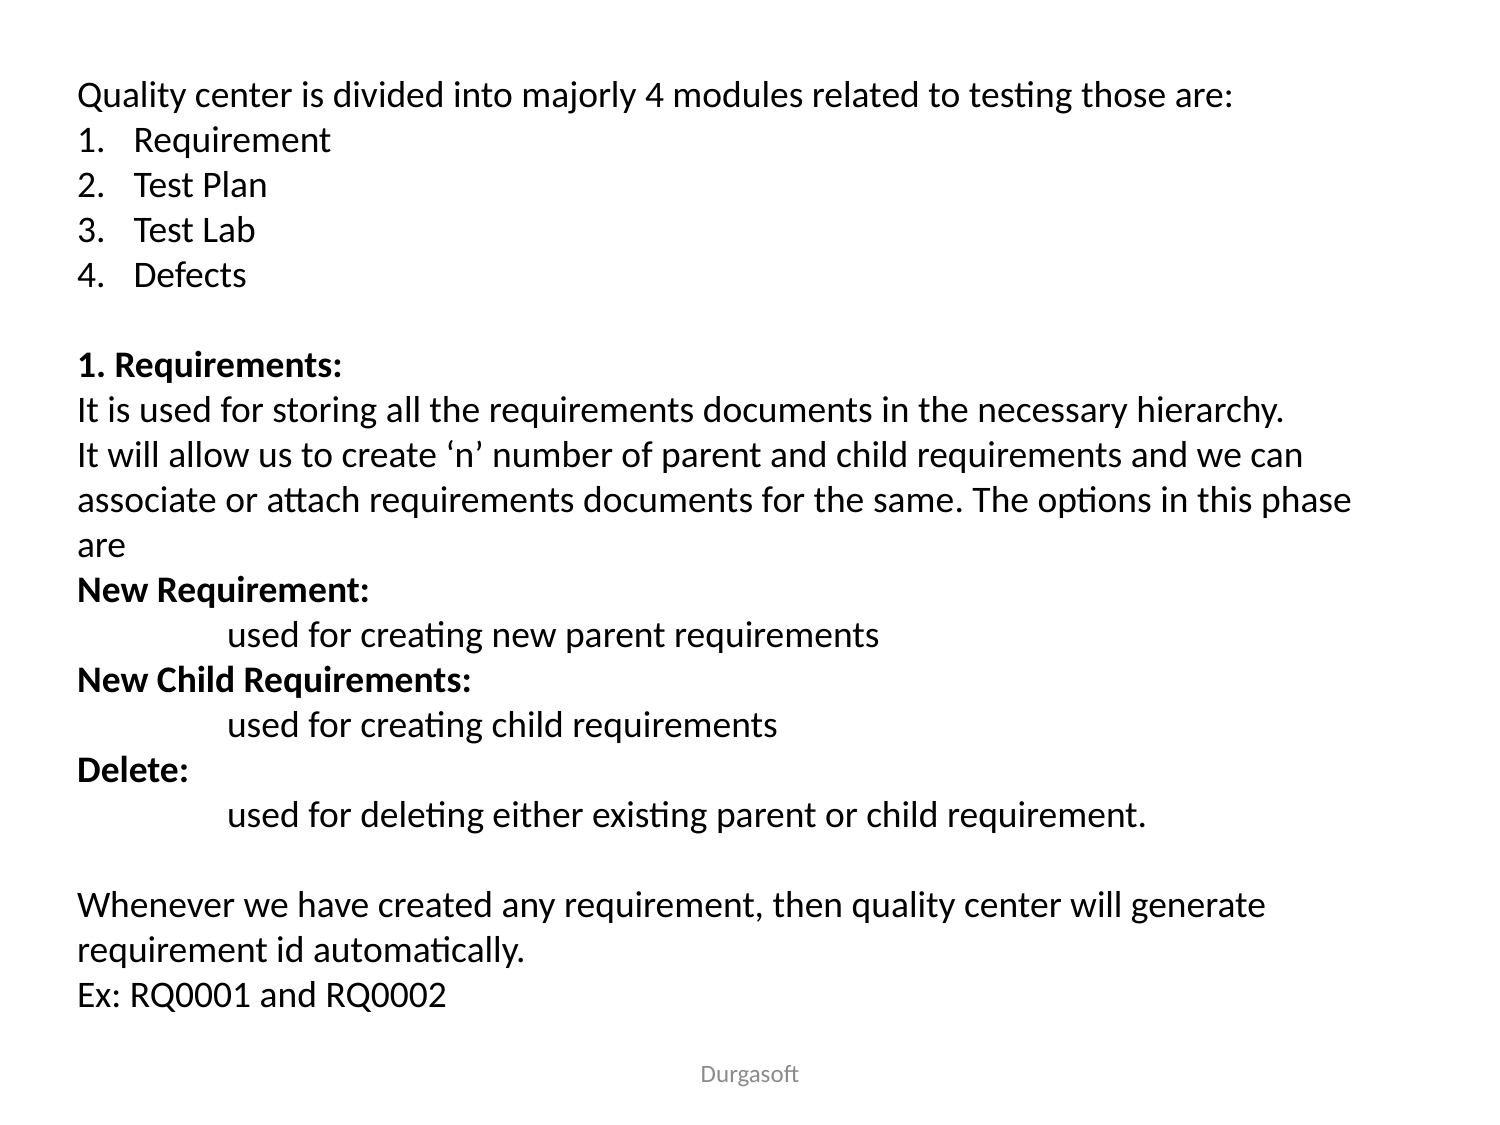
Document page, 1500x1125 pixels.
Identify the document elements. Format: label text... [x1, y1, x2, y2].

footer Durgasoft [512, 1042, 988, 1103]
text_box Quality center is divided into majorly 4 modules related to testing those are: Requirement Test Plan Test Lab Defects 1. Requirements: It is used for storing all the requirements documents in the necessary hierarchy. It will allow us to create ‘n’ number of parent and child requirements and we can associate or attach requirements documents for the same. The options in this phase are New Requirement: used for creating new parent requirements New Child Requirements: used for creating child requirements Delete: used for deleting either existing parent or child requirement. Whenever we have created any requirement, then quality center will generate requirement id automatically. Ex: RQ0001 and RQ0002 [62, 62, 1425, 1023]
